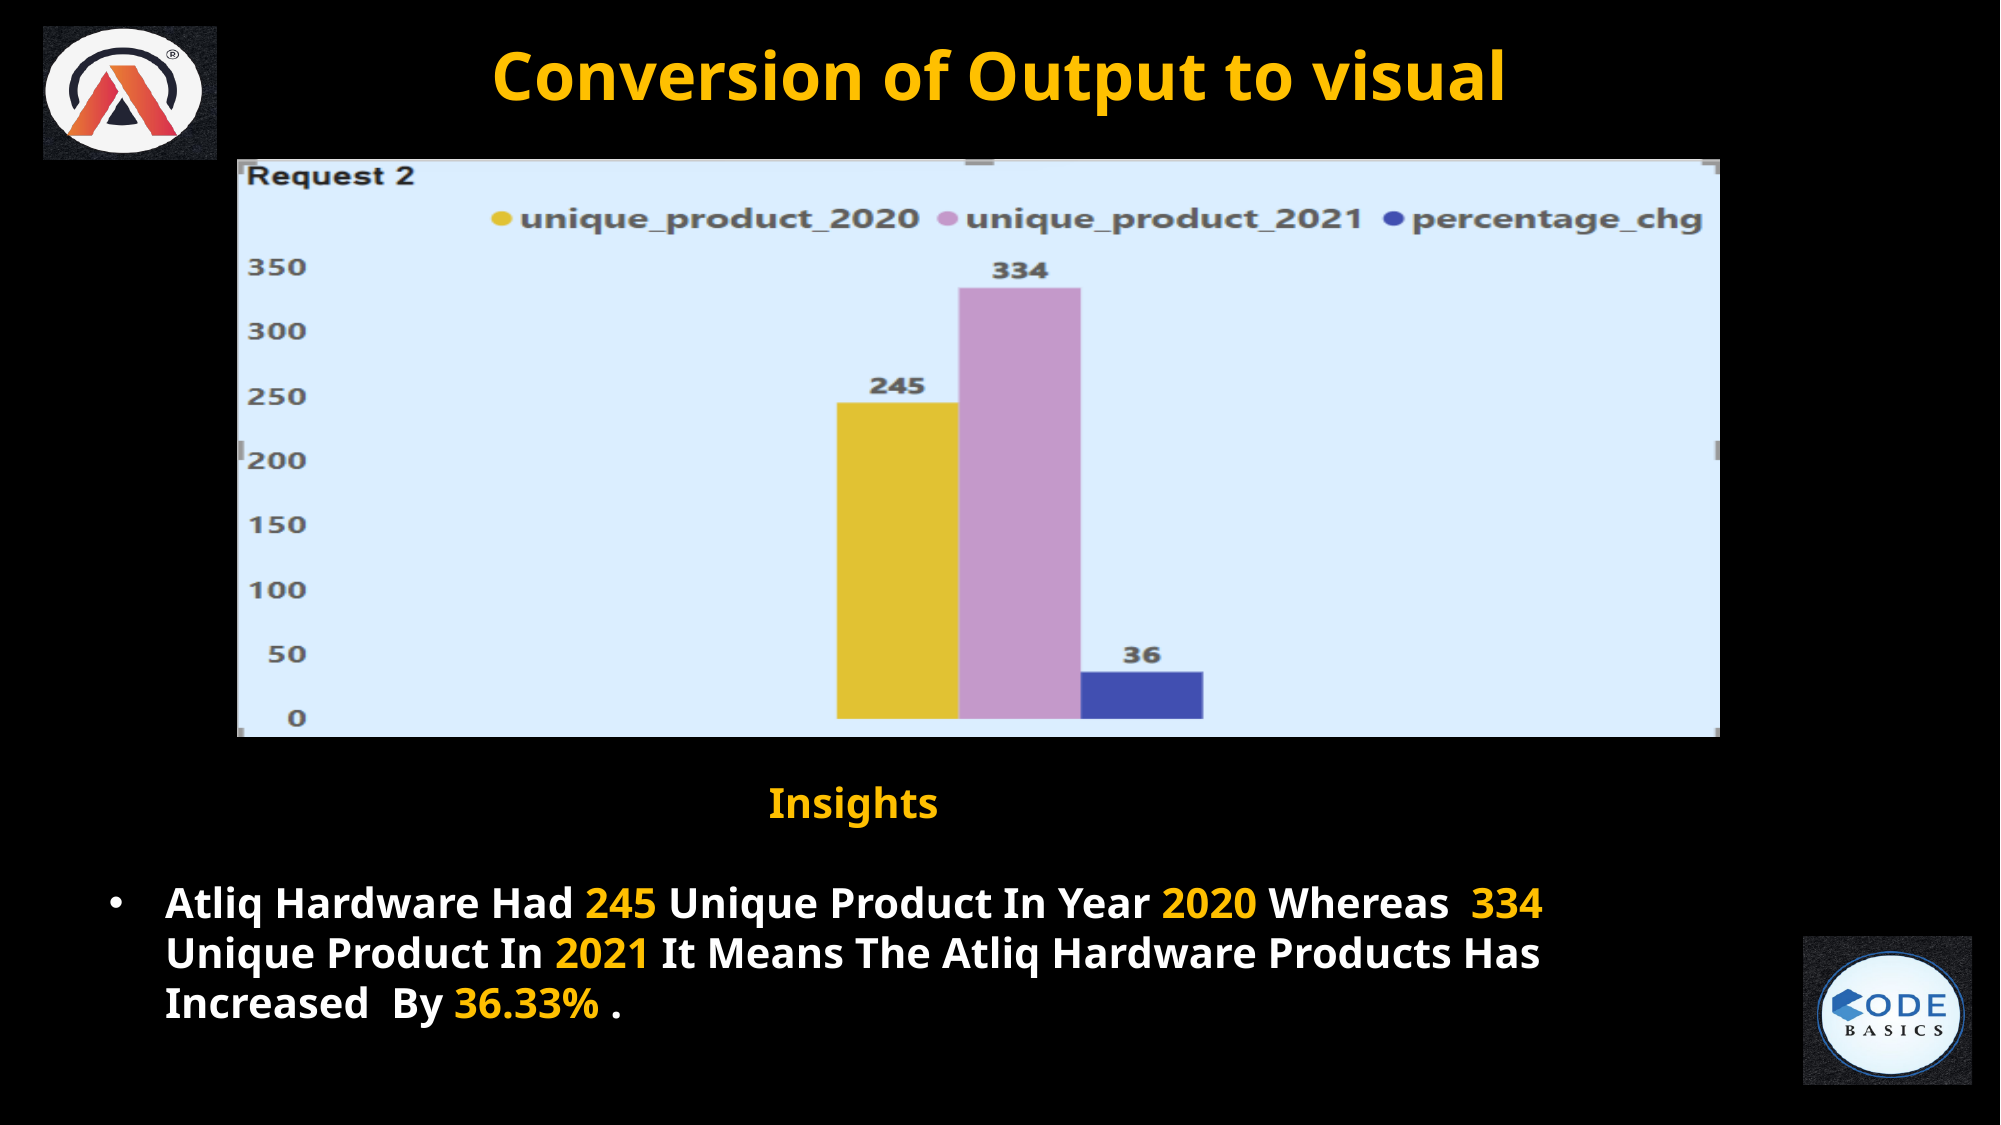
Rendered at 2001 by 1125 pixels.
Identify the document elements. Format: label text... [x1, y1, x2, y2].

picture [43, 26, 217, 160]
picture [1803, 936, 1973, 1085]
text_box Insights Atliq Hardware Had 245 Unique Product In Year 2020 Whereas 334 Unique Product In 2021 It Means The Atliq Hardware Products Has Increased By 36.33% . [93, 769, 1614, 1085]
title Conversion of Output to visual [249, 35, 1750, 160]
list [237, 159, 1720, 737]
